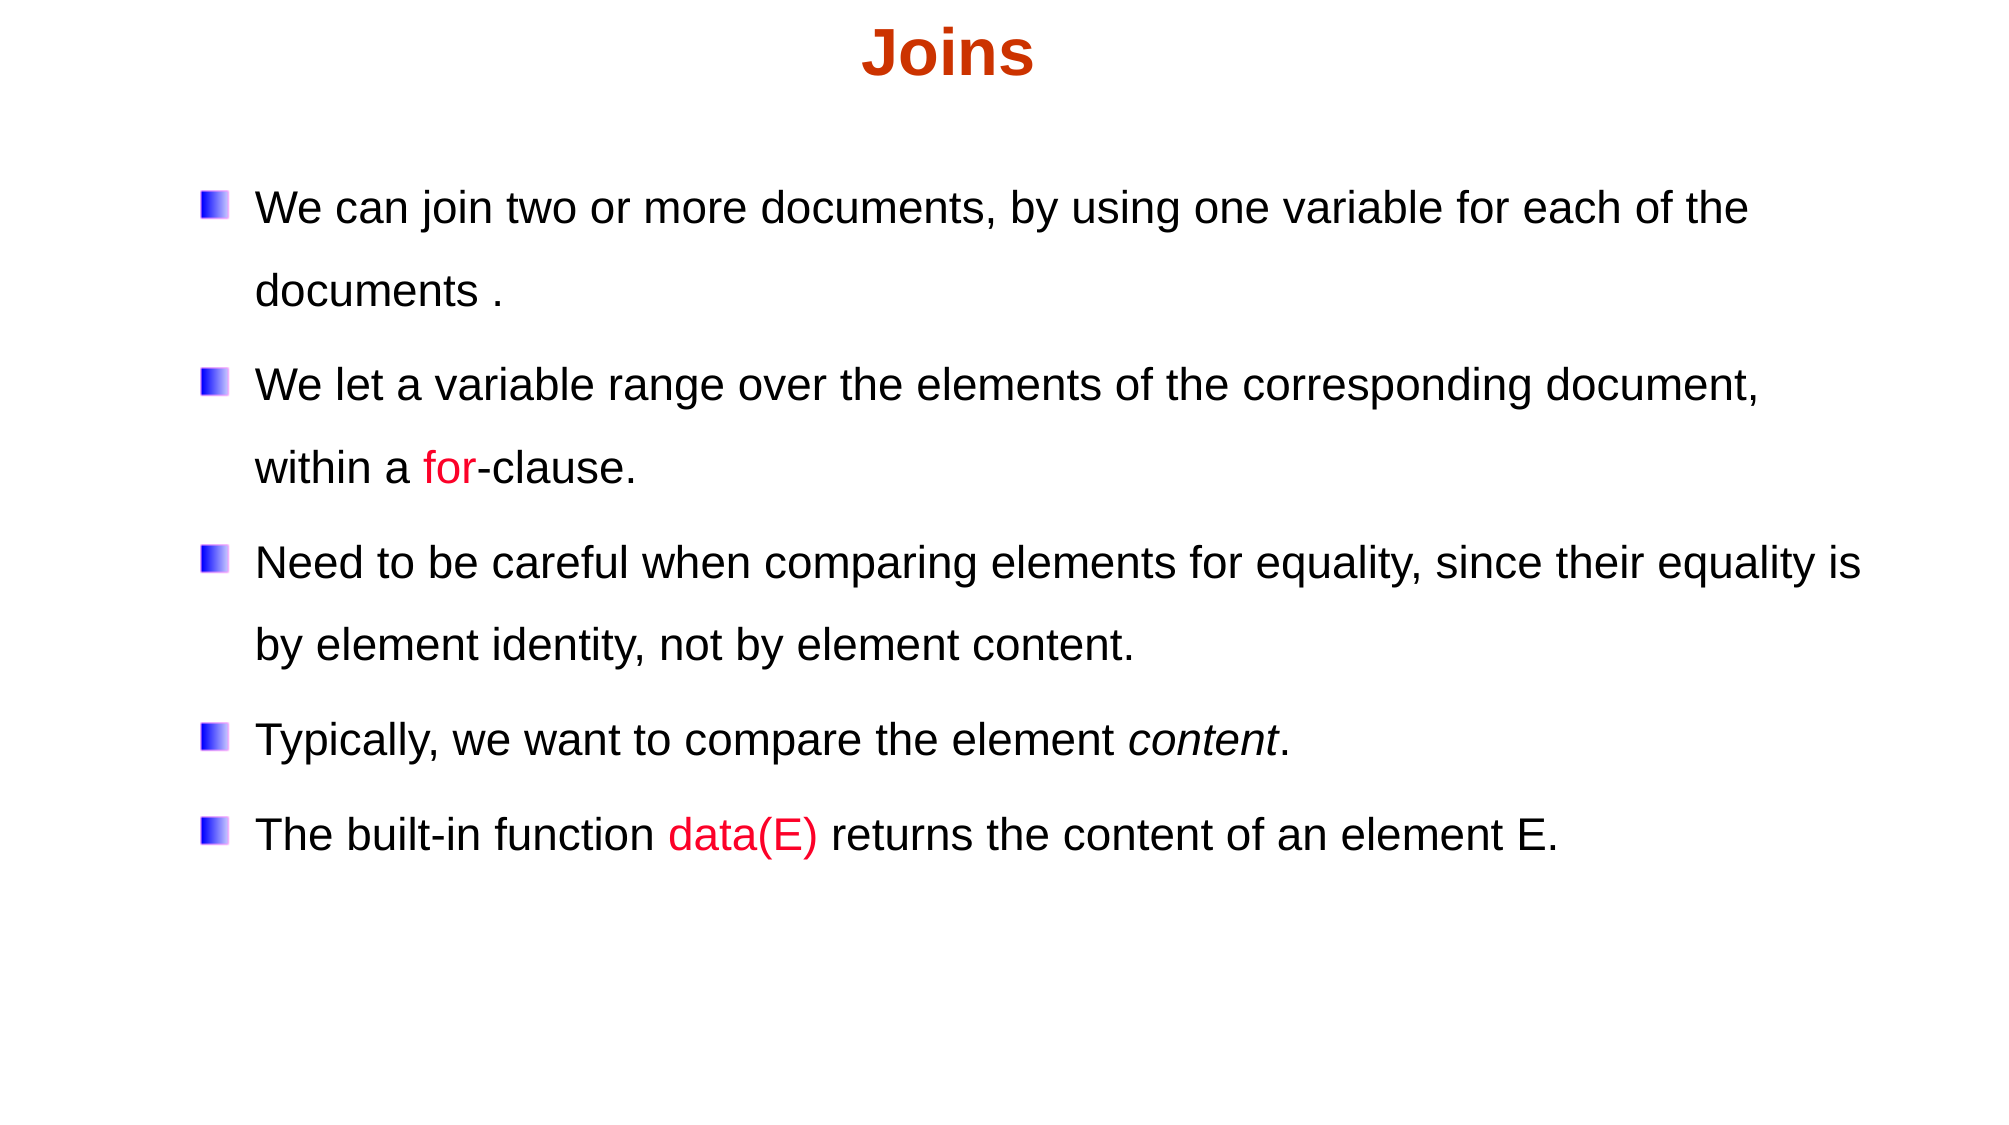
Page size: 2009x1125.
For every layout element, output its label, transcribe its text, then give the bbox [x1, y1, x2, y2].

picture [199, 815, 232, 848]
picture [199, 366, 232, 399]
picture [199, 721, 232, 754]
text_box We can join two or more documents, by using one variable for each of the documents . We let a variable range over the elements of the corresponding document, within a for-clause. Need to be careful when comparing elements for equality, since their equality is by element identity, not by element content. Typically, we want to compare the element content. The built-in function data(E) returns the content of an element E. [184, 143, 1891, 1052]
text_box Joins [197, 9, 1700, 89]
picture [199, 189, 232, 222]
picture [199, 543, 232, 576]
